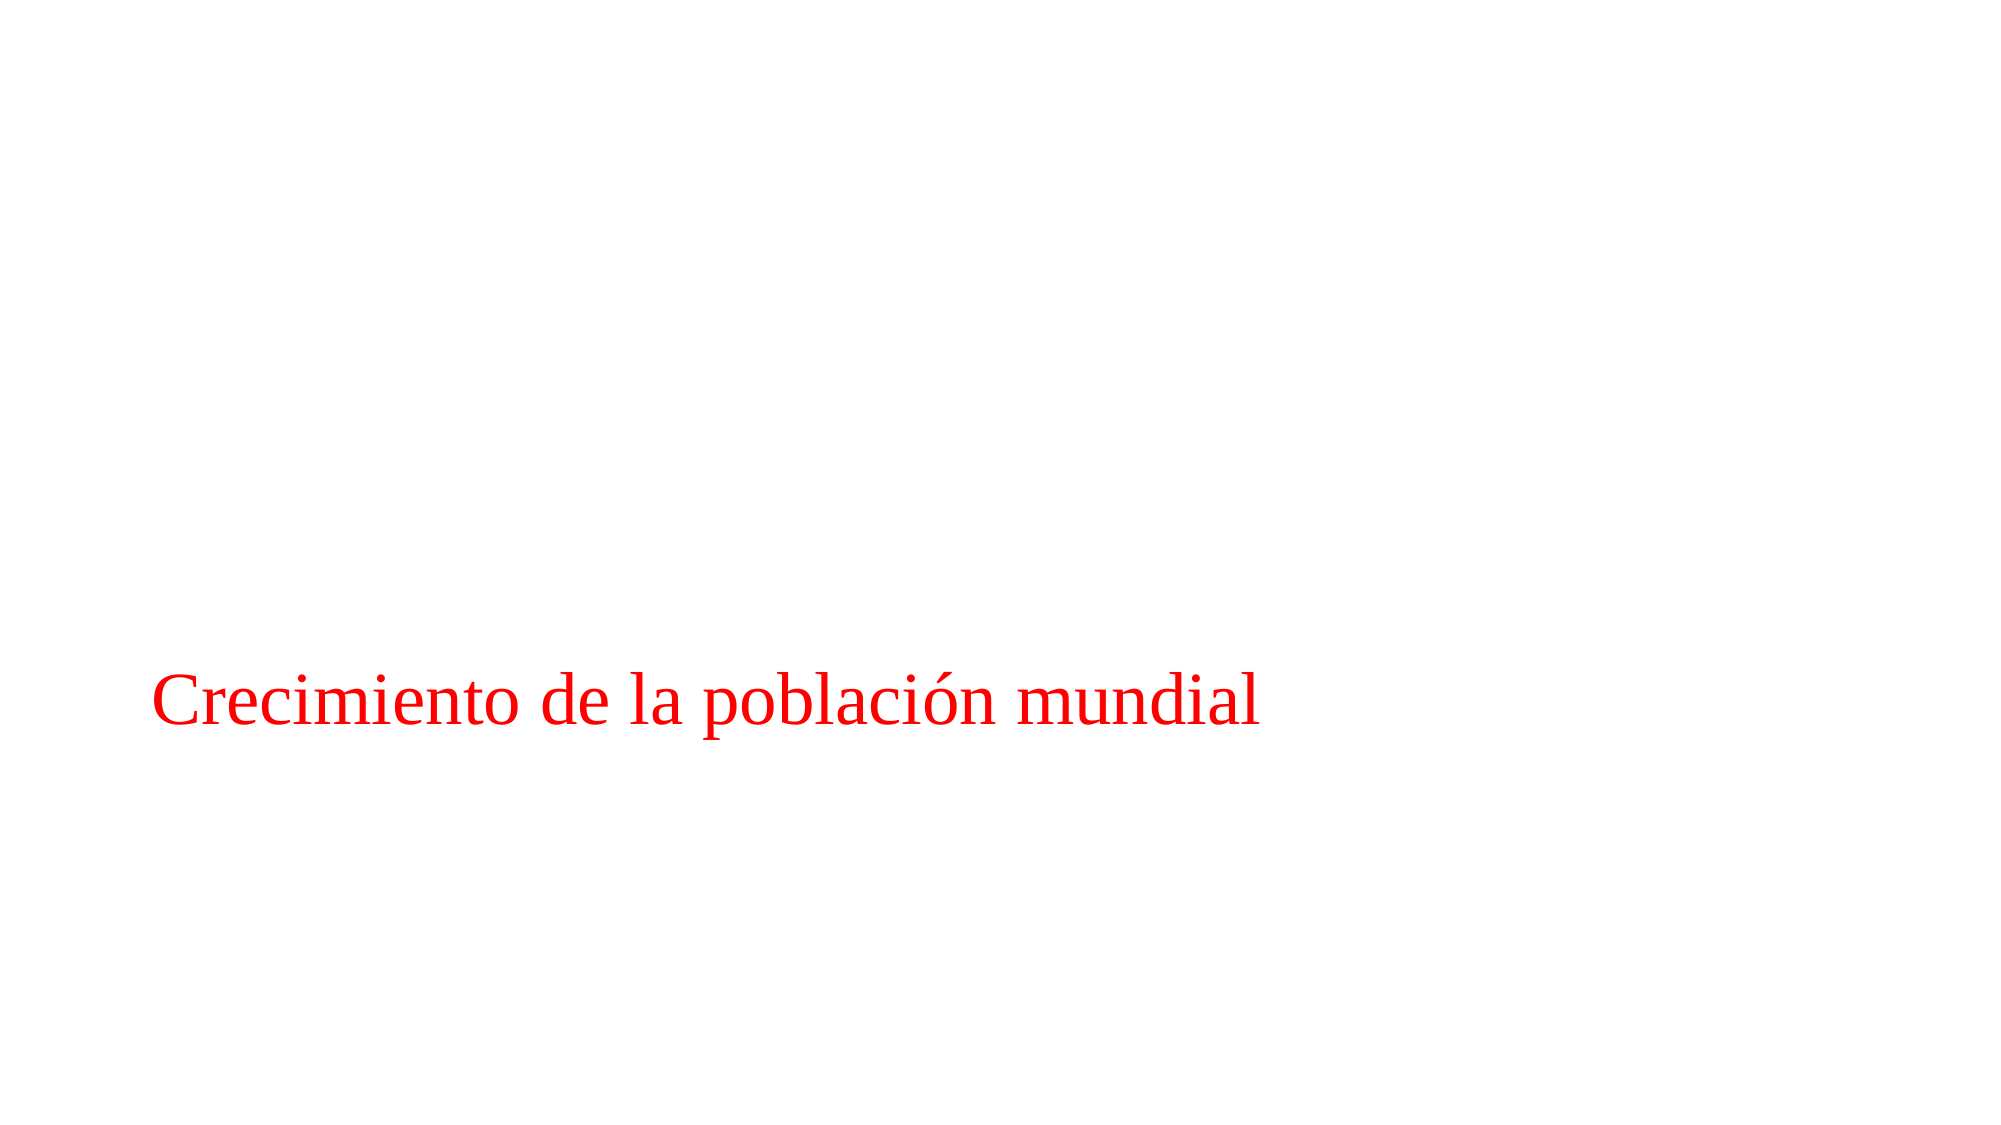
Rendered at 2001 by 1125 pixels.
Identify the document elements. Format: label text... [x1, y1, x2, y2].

title Crecimiento de la población mundial [136, 562, 1862, 749]
